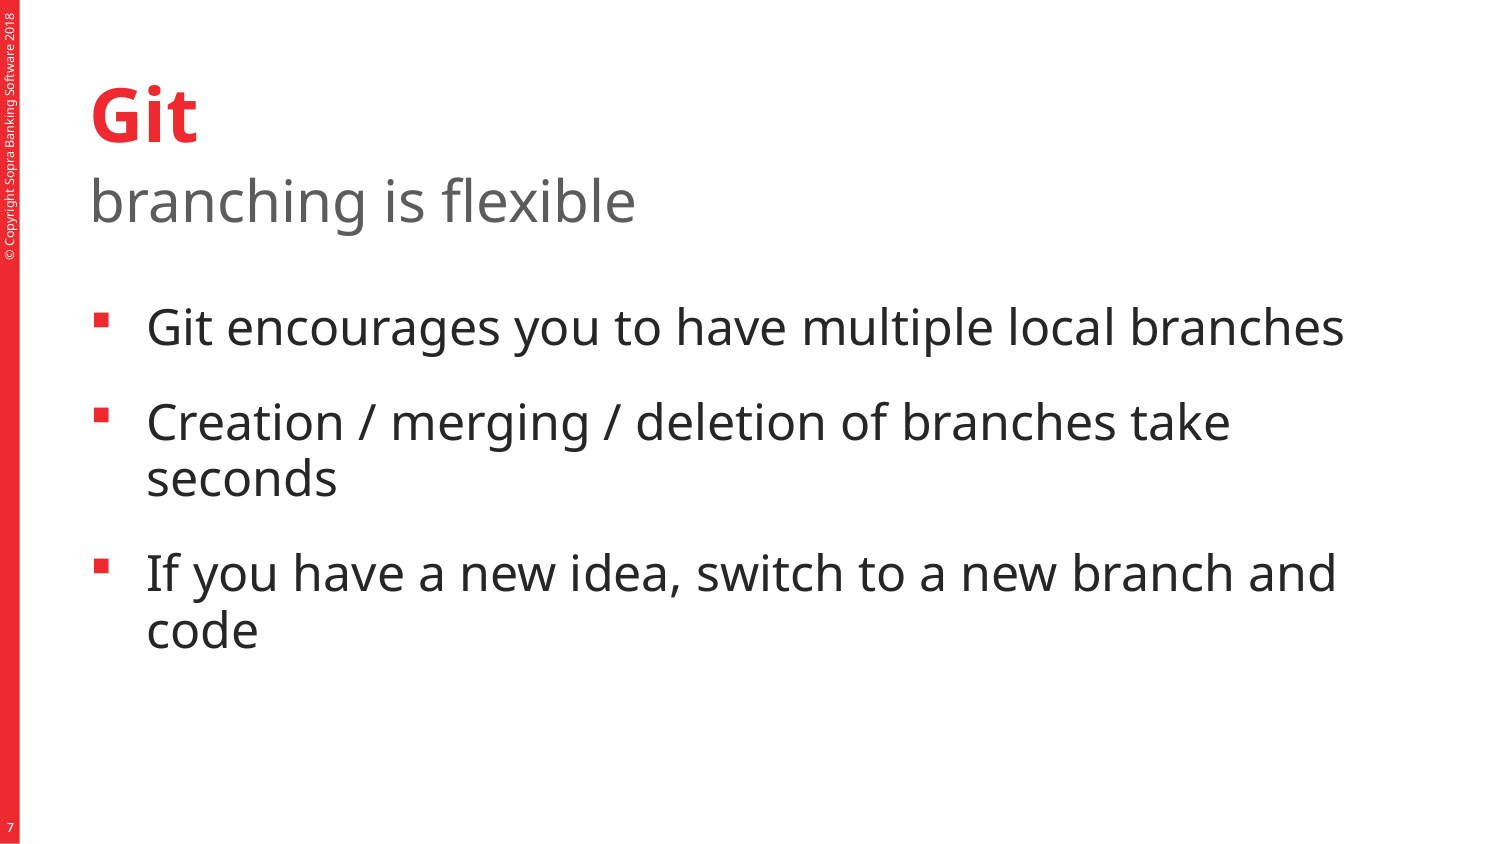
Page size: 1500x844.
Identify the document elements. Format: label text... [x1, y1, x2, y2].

title Git [75, 66, 1425, 161]
list Git encourages you to have multiple local branches Creation / merging / deletion of branches take seconds If you have a new idea, switch to a new branch and code [75, 292, 1425, 626]
list branching is flexible [75, 161, 1425, 225]
